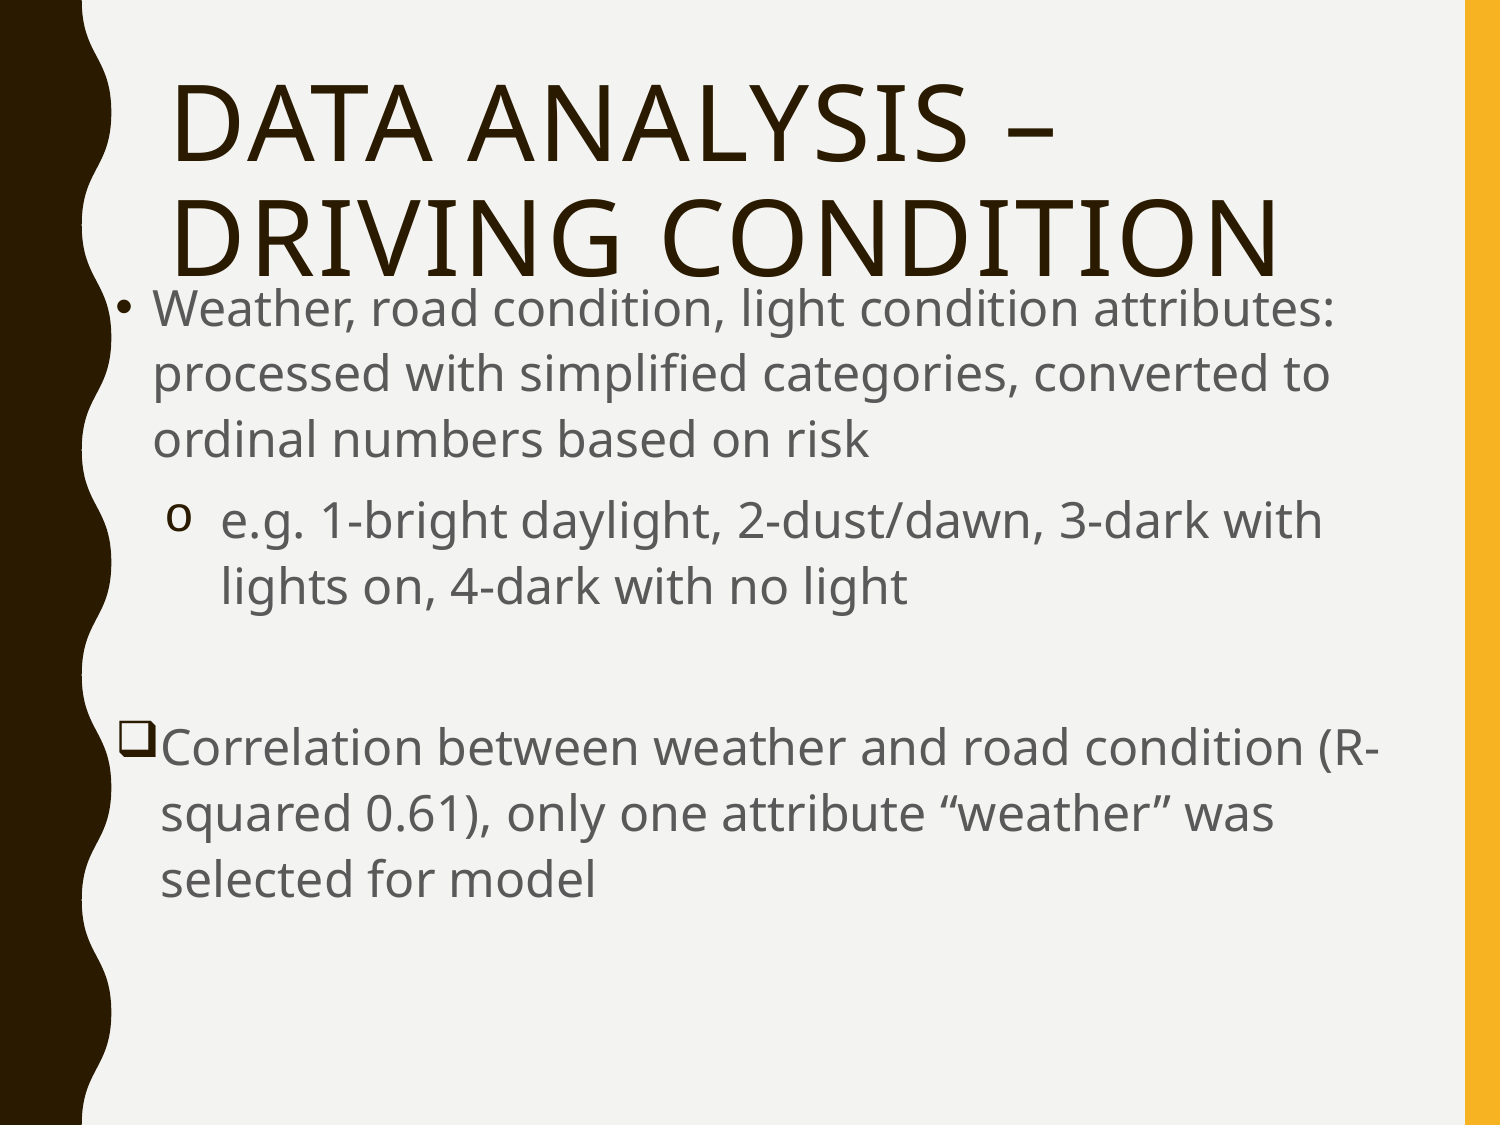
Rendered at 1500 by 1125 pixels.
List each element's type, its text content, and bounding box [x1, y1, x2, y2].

title Data Analysis – Driving Condition [154, 62, 1407, 262]
list Weather, road condition, light condition attributes: processed with simplified categories, converted to ordinal numbers based on risk e.g. 1-bright daylight, 2-dust/dawn, 3-dark with lights on, 4-dark with no light Correlation between weather and road condition (R-squared 0.61), only one attribute “weather” was selected for model [100, 262, 1425, 1000]
